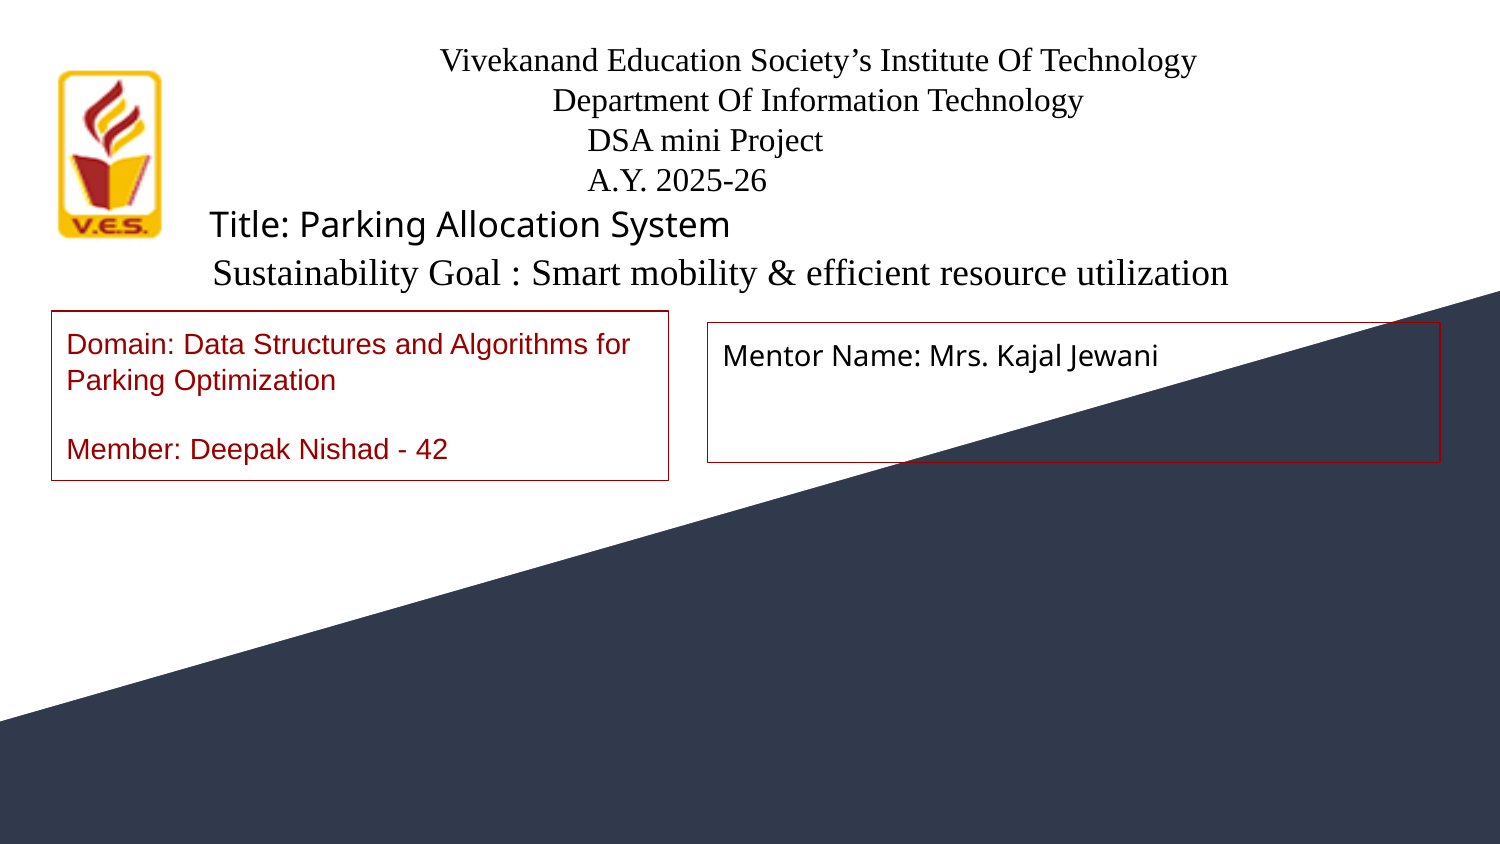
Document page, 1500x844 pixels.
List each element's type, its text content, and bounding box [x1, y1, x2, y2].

text_box Mentor Name: Mrs. Kajal Jewani [707, 322, 1441, 463]
text_box Vivekanand Education Society’s Institute Of Technology Department Of Information Technology DSA mini Project A.Y. 2025-26 Sustainability Goal : Smart mobility & efficient resource utilization [197, 30, 1441, 309]
text_box [149, 351, 1350, 492]
text_box Domain: Data Structures and Algorithms for Parking Optimization Member: Deepak Nishad - 42 [51, 310, 669, 481]
picture [51, 66, 170, 258]
